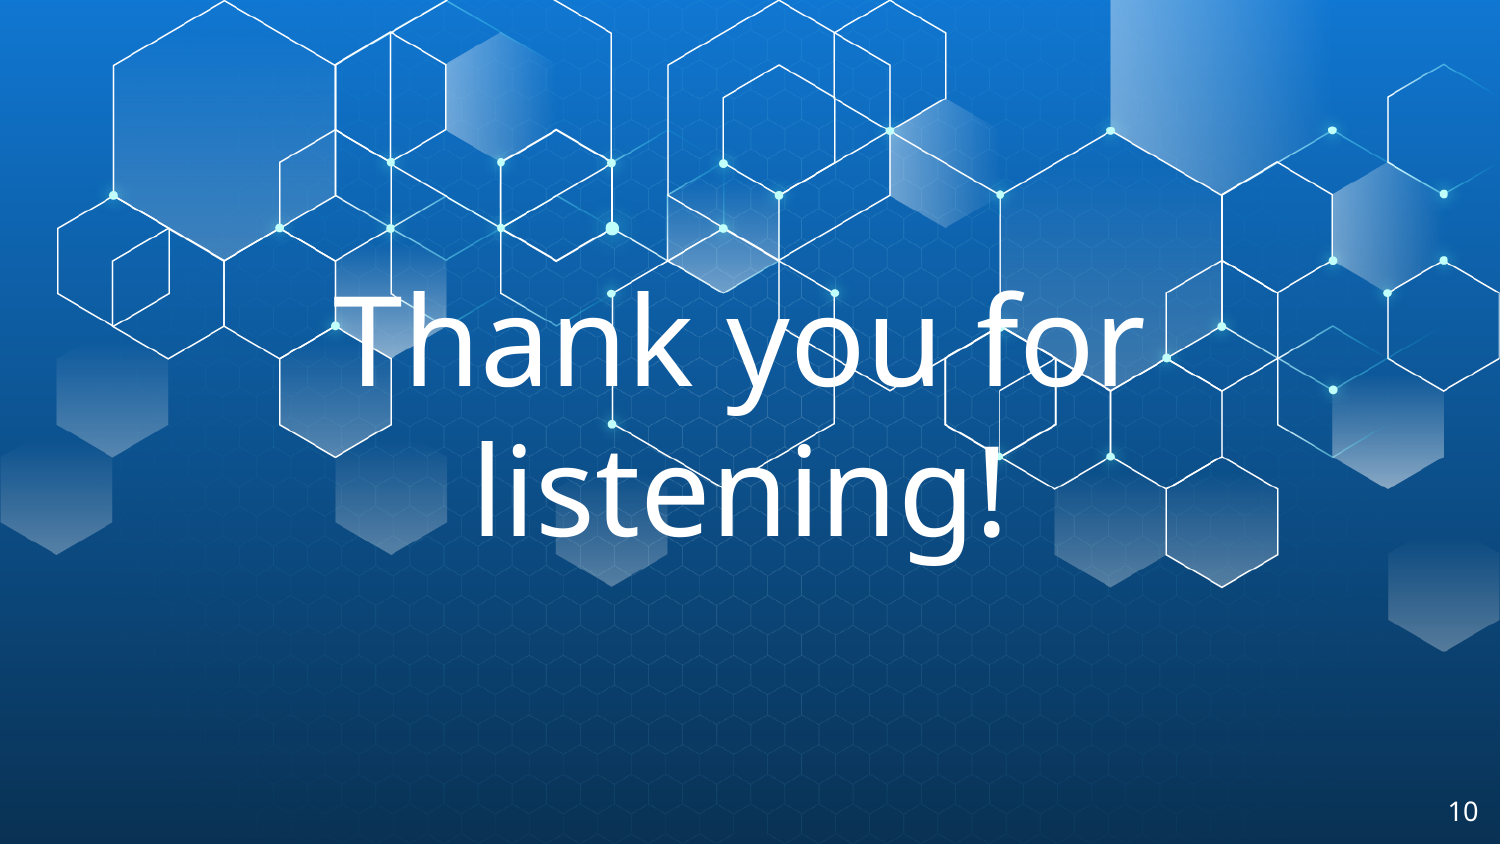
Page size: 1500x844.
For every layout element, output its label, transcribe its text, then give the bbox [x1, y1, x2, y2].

picture [0, 0, 1500, 844]
slide_number ‹#› [1403, 779, 1494, 844]
title Thank you for listening! [216, 466, 1265, 576]
